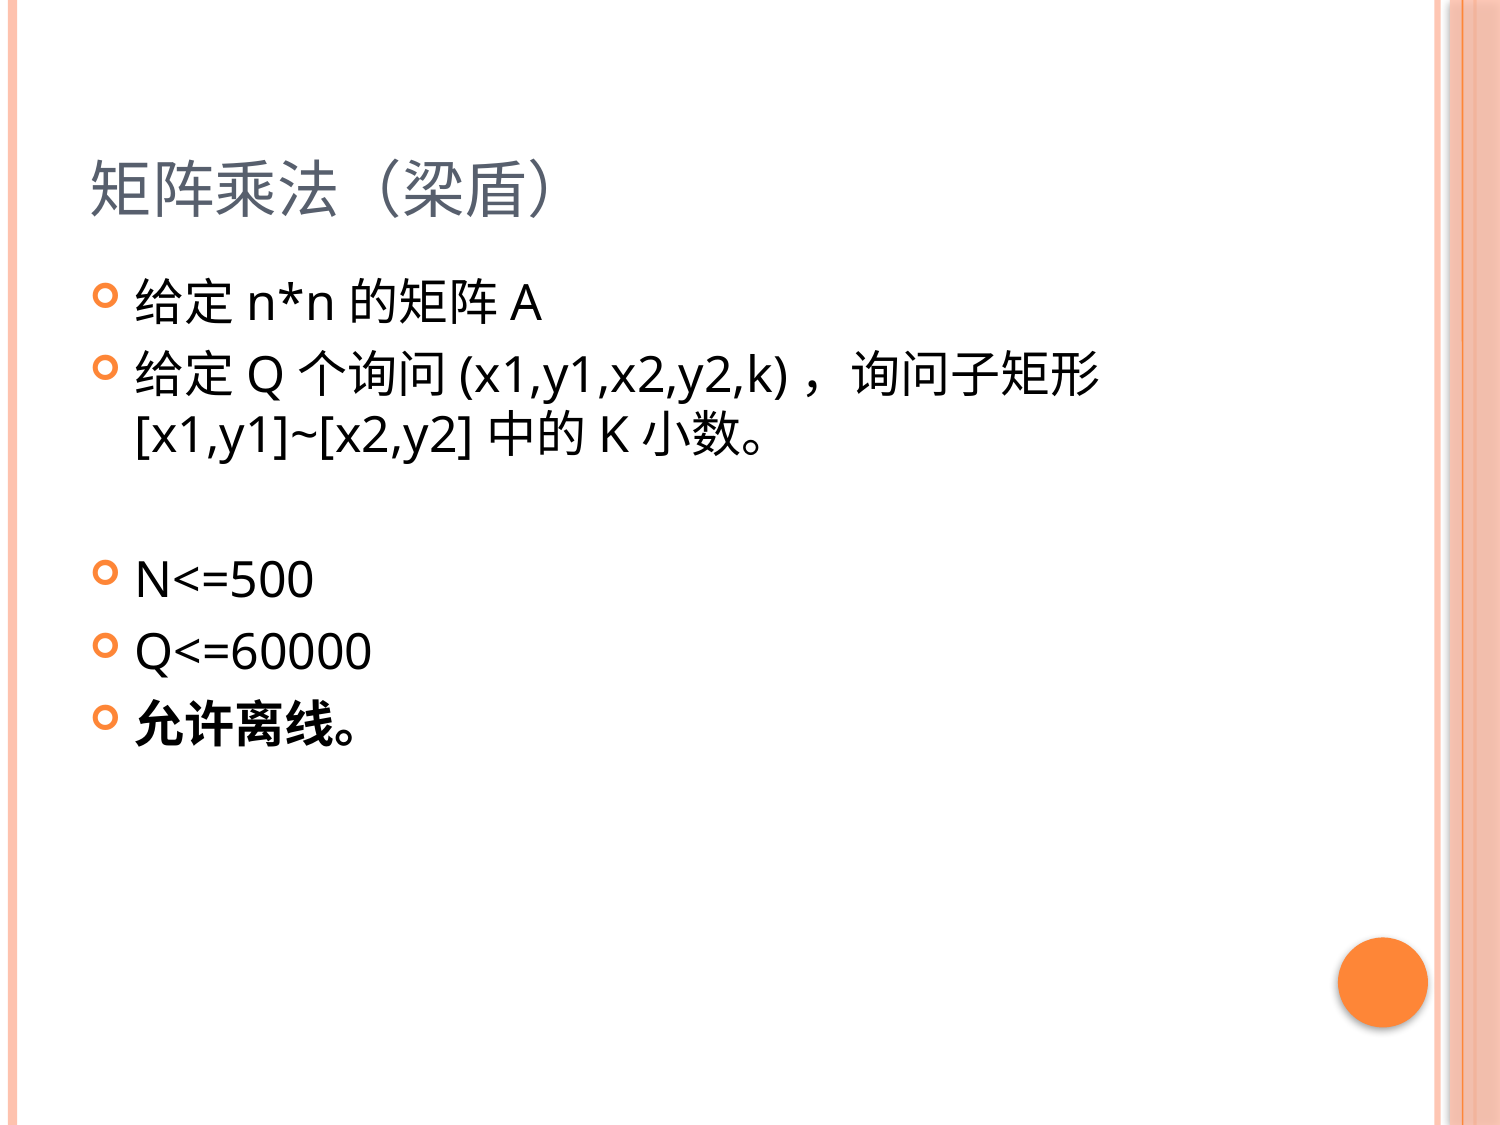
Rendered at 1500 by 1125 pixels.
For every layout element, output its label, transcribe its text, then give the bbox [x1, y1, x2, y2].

list 给定n*n的矩阵A 给定Q个询问(x1,y1,x2,y2,k)，询问子矩形[x1,y1]~[x2,y2]中的K小数。 N<=500 Q<=60000 允许离线。 [75, 262, 1300, 1062]
title 矩阵乘法（梁盾） [75, 45, 1300, 233]
